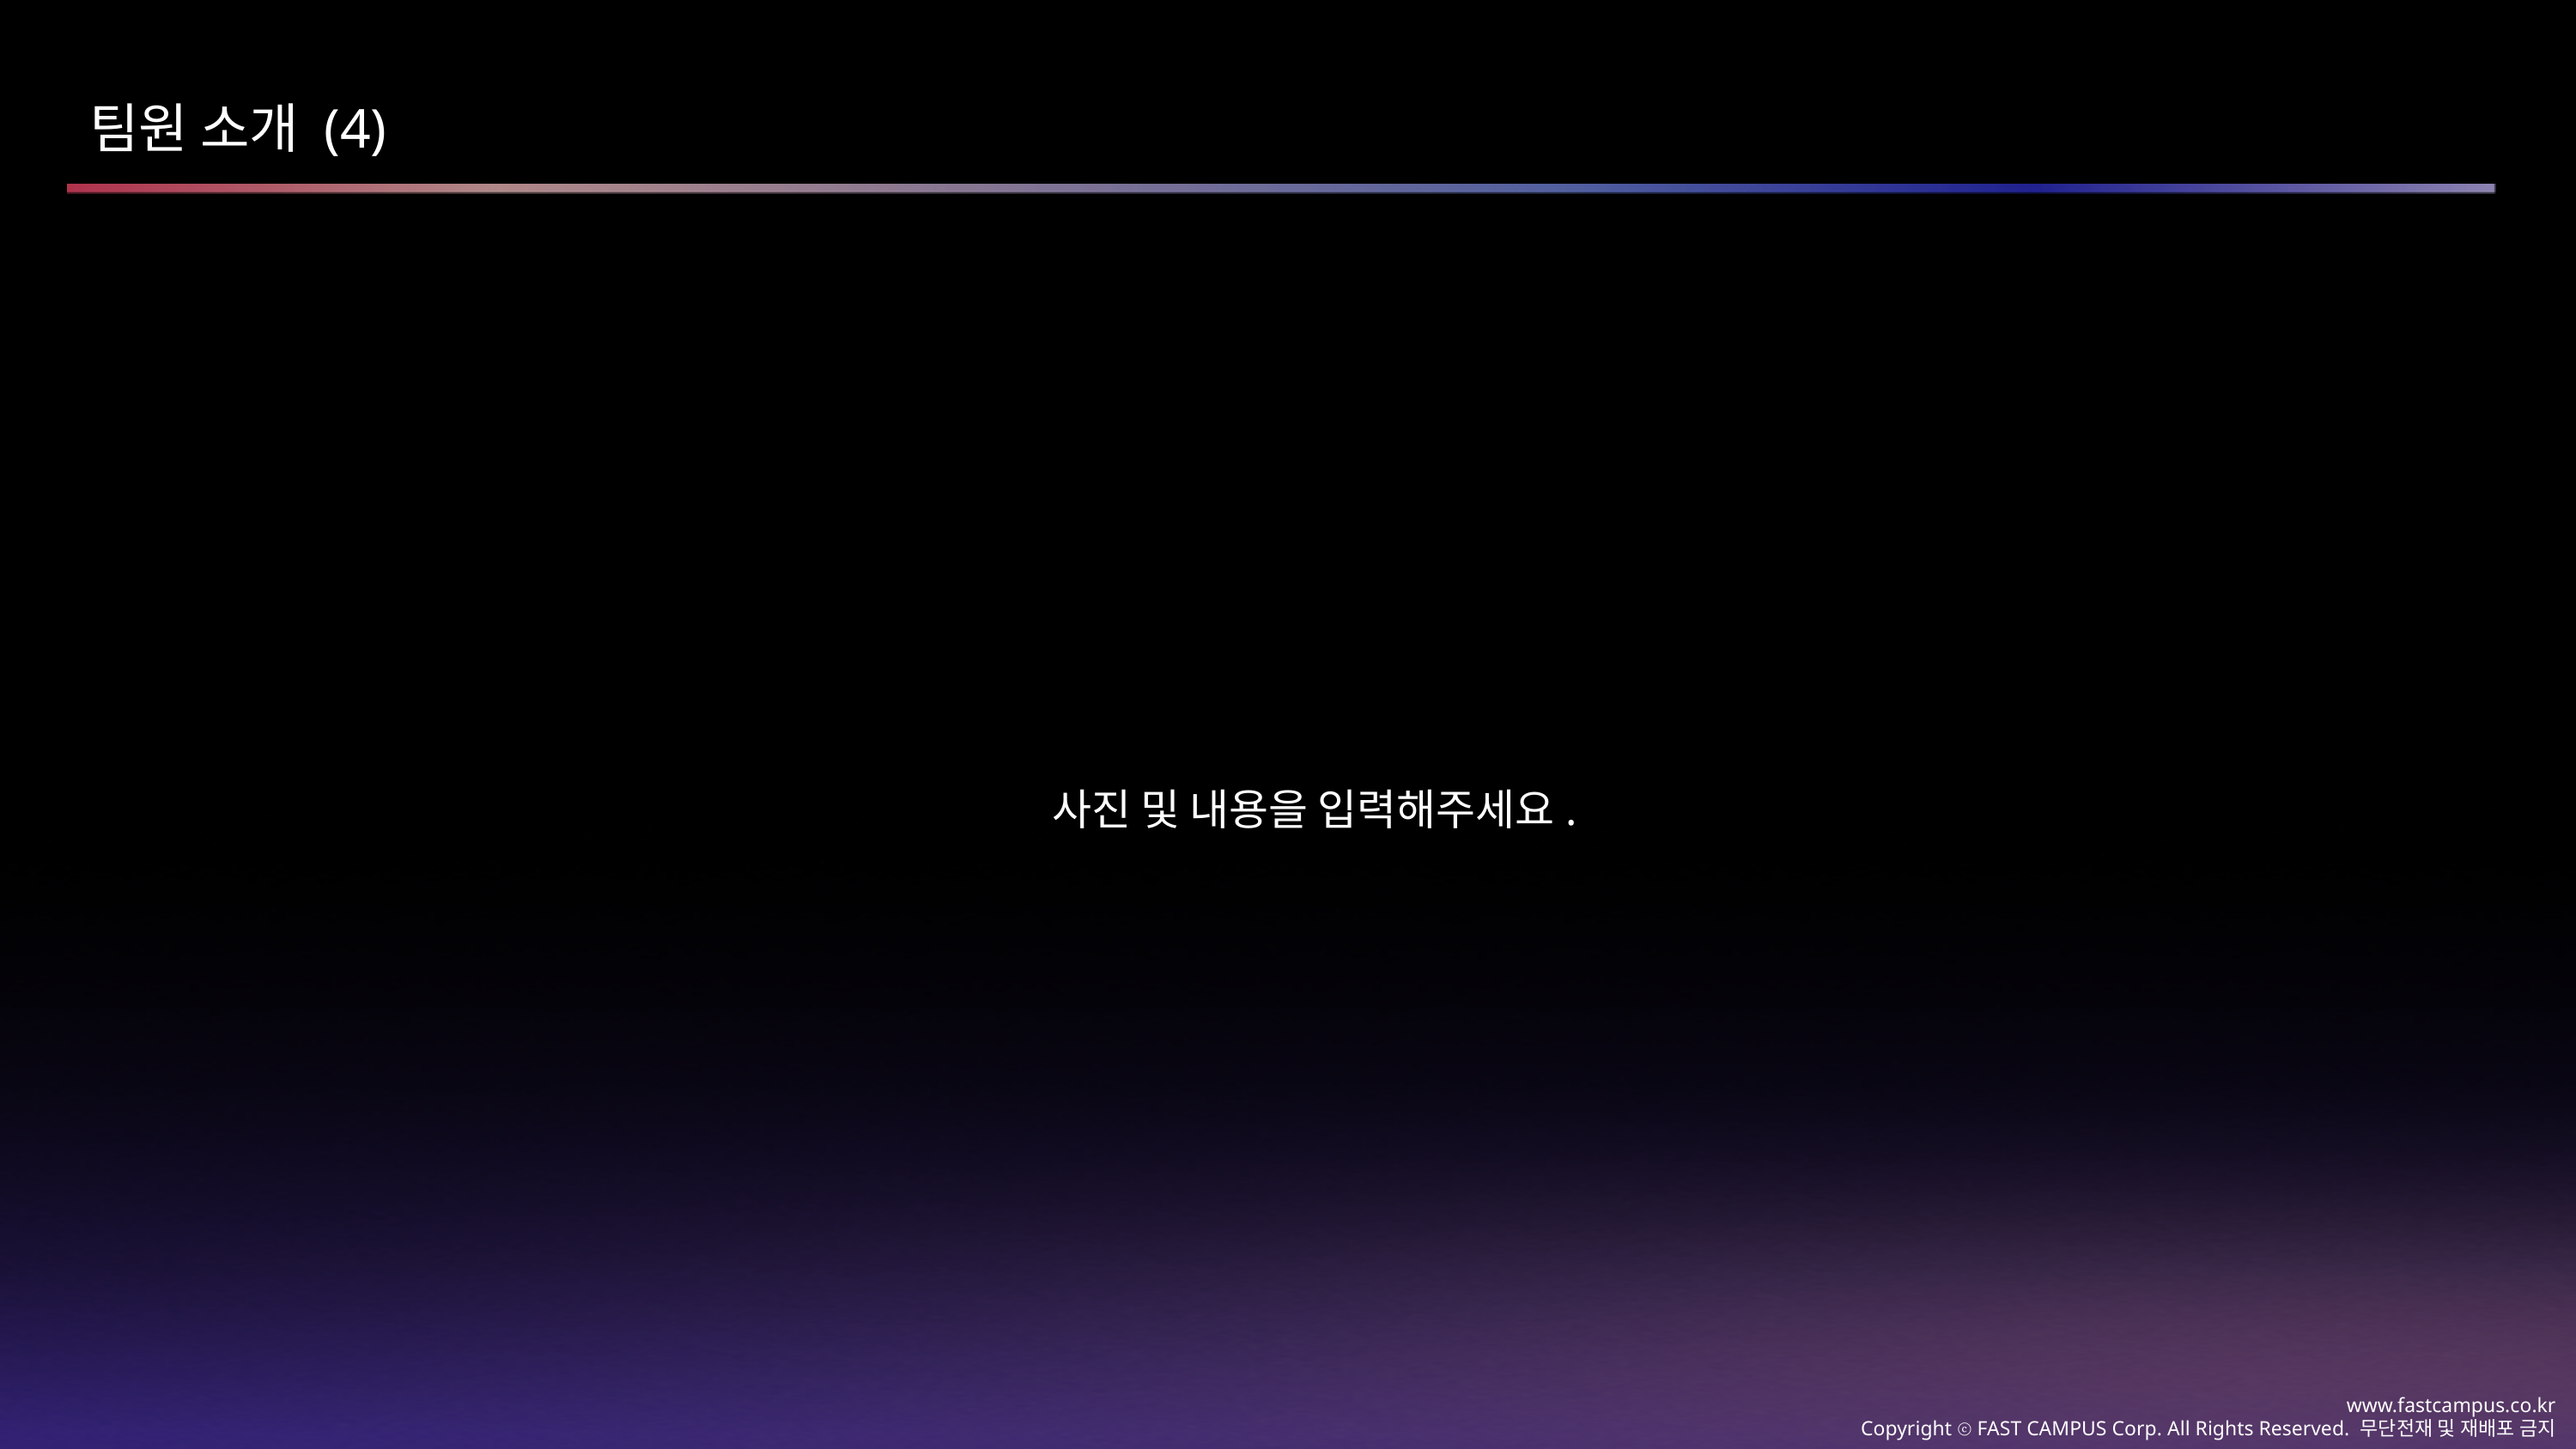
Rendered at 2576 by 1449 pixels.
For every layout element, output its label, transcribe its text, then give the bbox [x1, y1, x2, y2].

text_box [67, 184, 2496, 194]
text_box 사진 및 내용을 입력해주세요. [1039, 775, 1785, 803]
text_box 팀원 소개 (4) [76, 88, 2576, 166]
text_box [0, 805, 2576, 1449]
